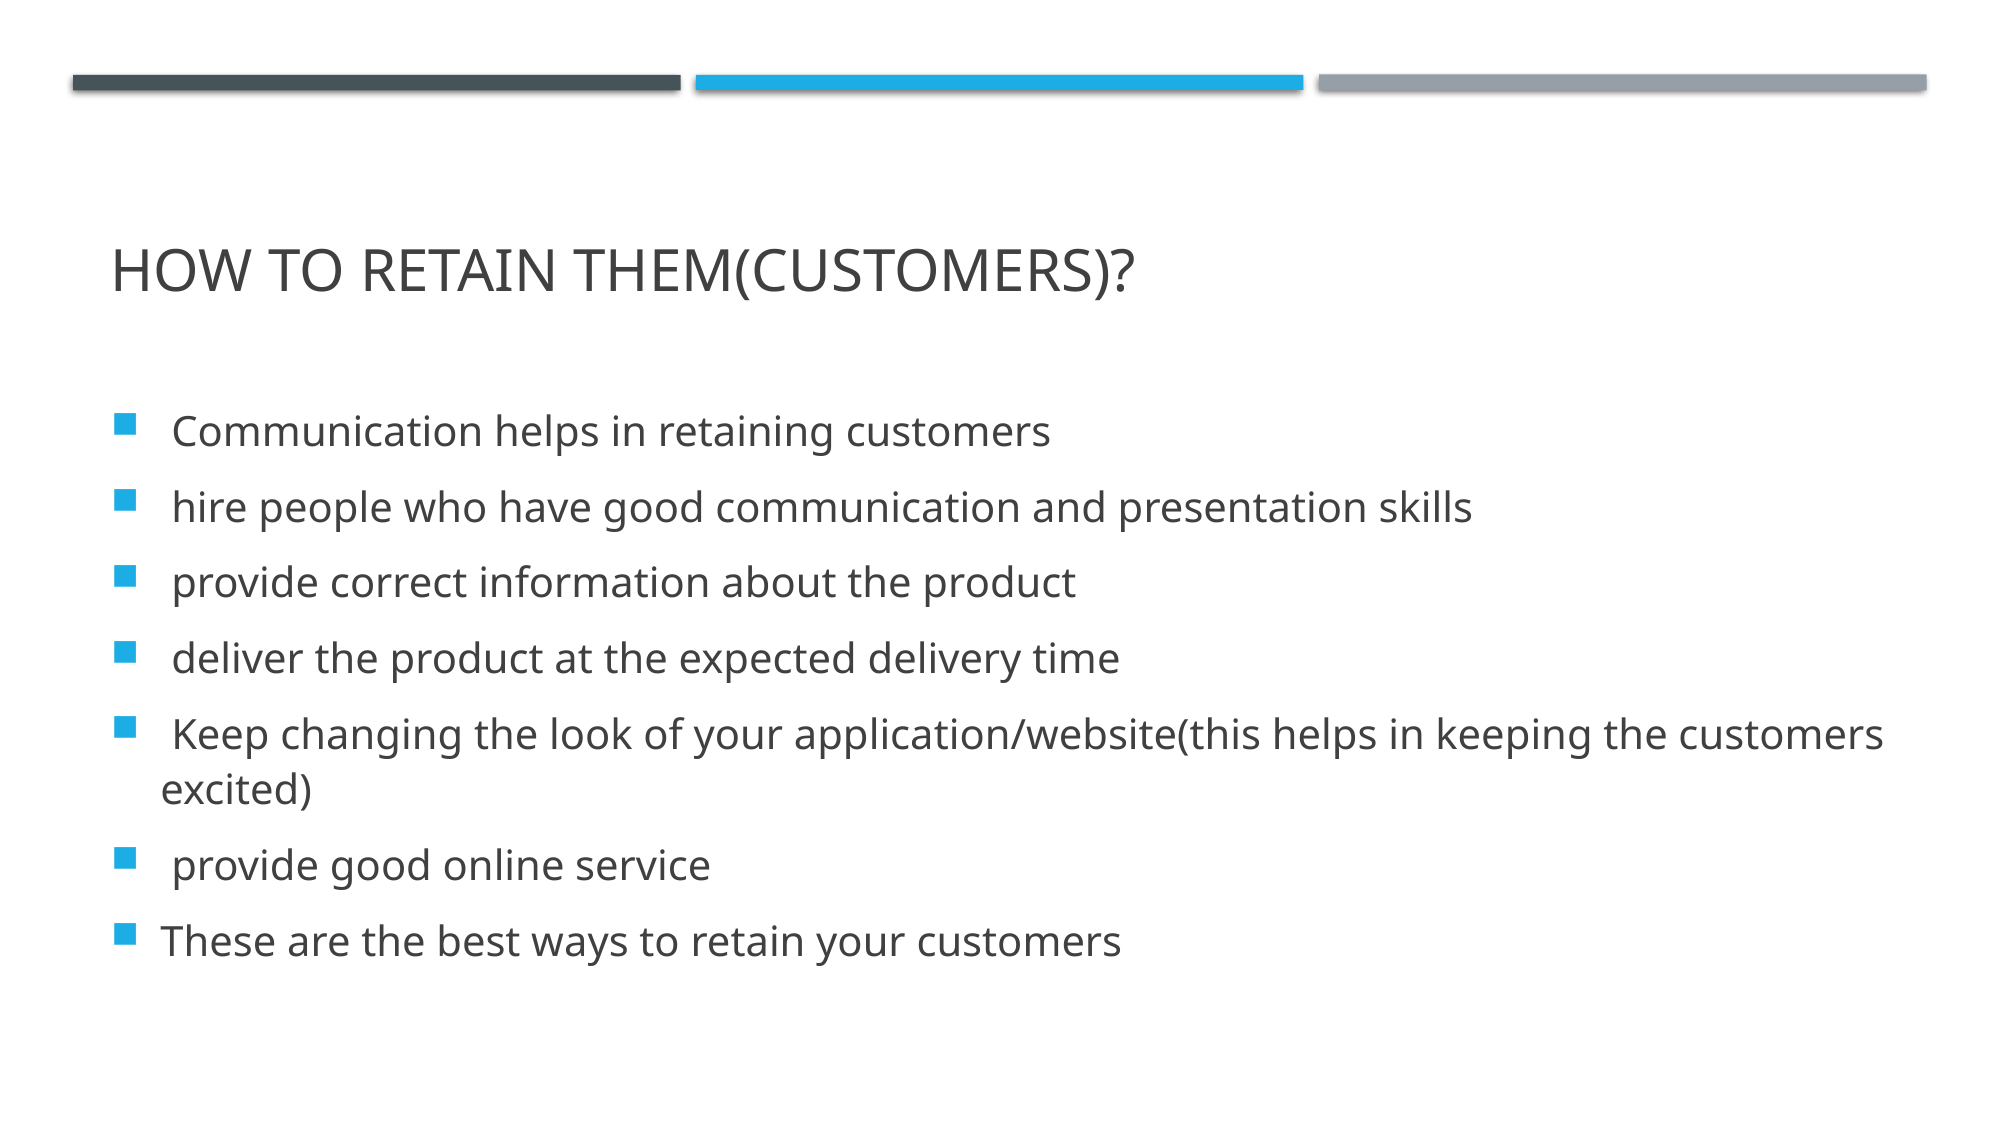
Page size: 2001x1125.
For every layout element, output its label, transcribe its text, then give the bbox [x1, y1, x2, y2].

list Communication helps in retaining customers hire people who have good communication and presentation skills provide correct information about the product deliver the product at the expected delivery time Keep changing the look of your application/website(this helps in keeping the customers excited) provide good online service These are the best ways to retain your customers [95, 383, 1905, 981]
title How to retain them(customers)? [95, 115, 1905, 311]
